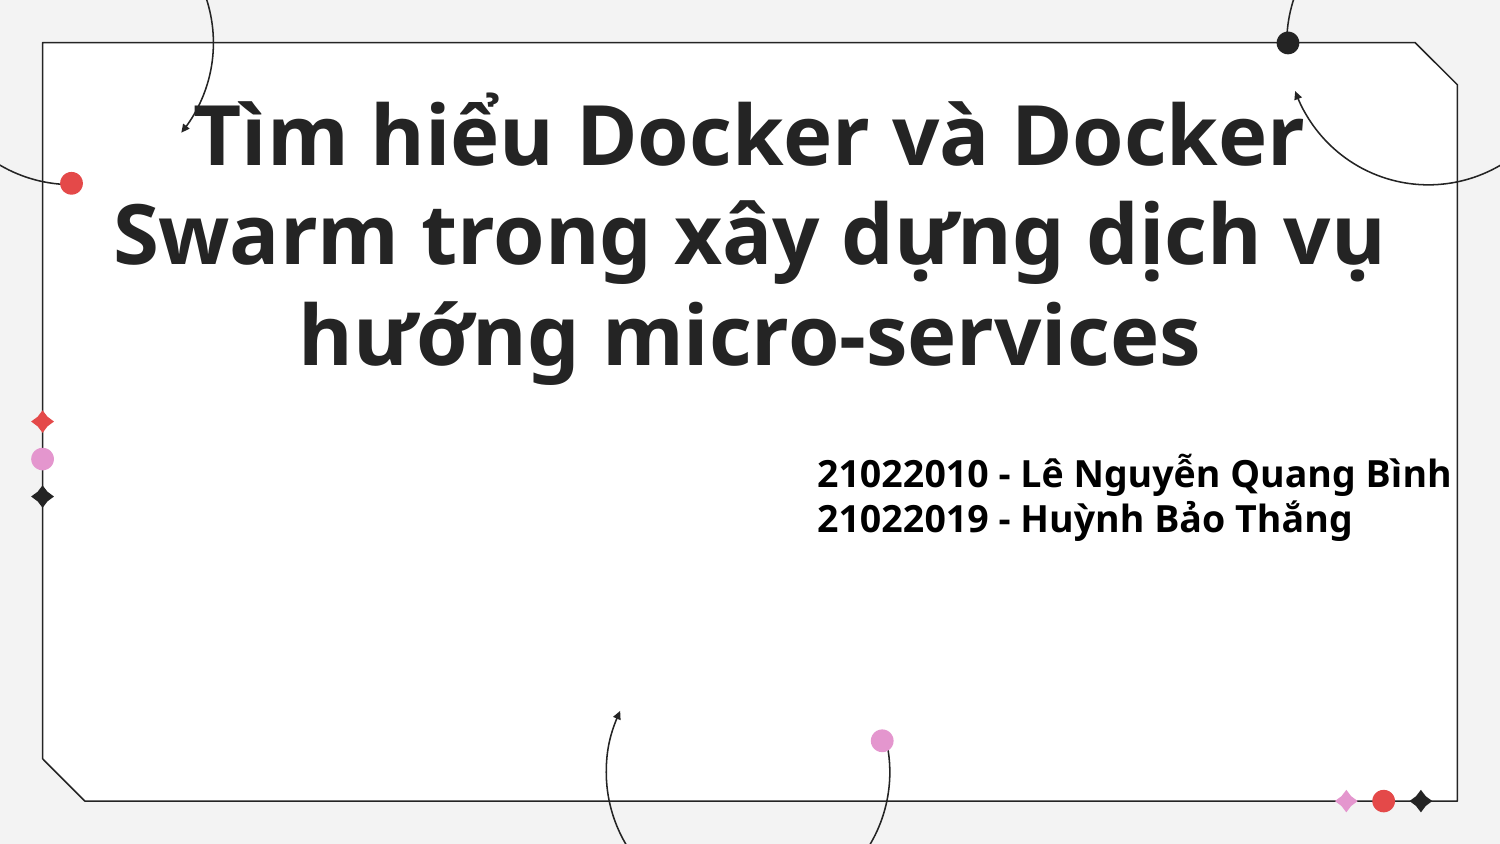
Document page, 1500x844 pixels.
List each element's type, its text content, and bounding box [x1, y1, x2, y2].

text_box 21022010 - Lê Nguyễn Quang Bình 21022019 - Huỳnh Bảo Thắng [802, 442, 1500, 548]
title Tìm hiểu Docker và Docker Swarm trong xây dựng dịch vụ hướng micro-services [34, 128, 1466, 397]
text_box [870, 729, 894, 753]
text_box [606, 710, 890, 844]
